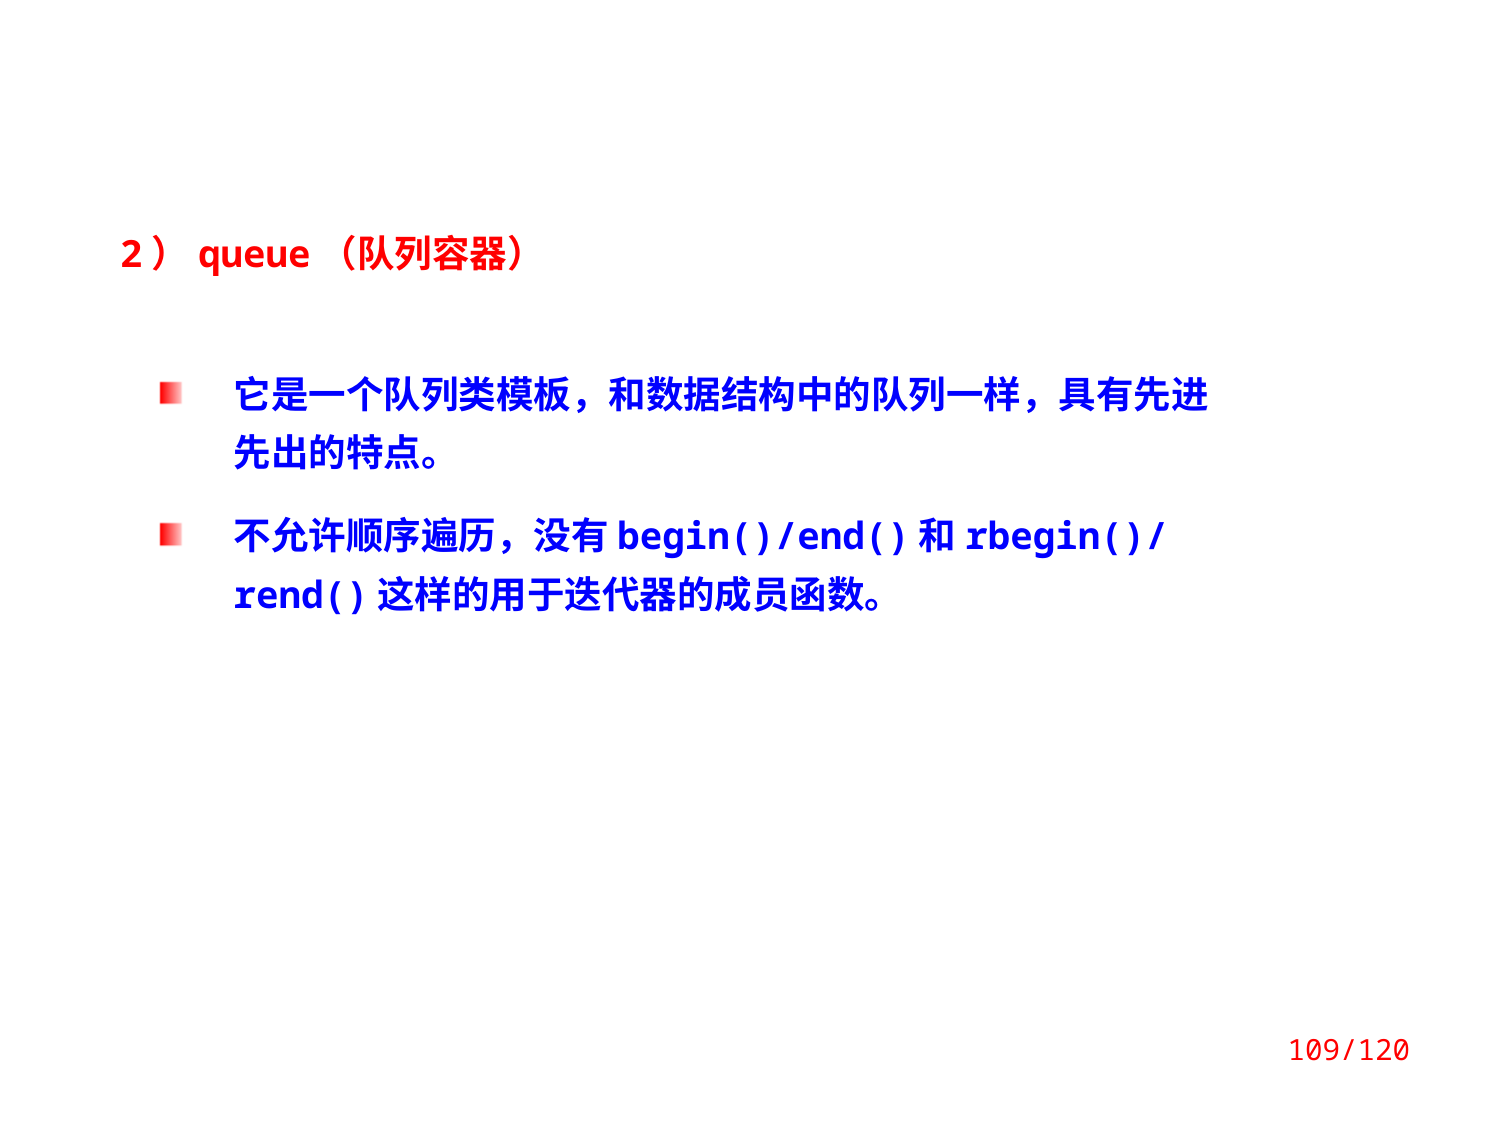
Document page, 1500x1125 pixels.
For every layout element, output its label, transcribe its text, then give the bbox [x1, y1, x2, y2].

slide_number 109/120 [1074, 1023, 1426, 1100]
picture [158, 521, 185, 549]
text_box 它是一个队列类模板，和数据结构中的队列一样，具有先进先出的特点。 不允许顺序遍历，没有begin()/end()和rbegin()/rend()这样的用于迭代器的成员函数。 [127, 338, 1233, 636]
text_box 2）queue（队列容器） [105, 222, 645, 283]
picture [158, 380, 185, 407]
